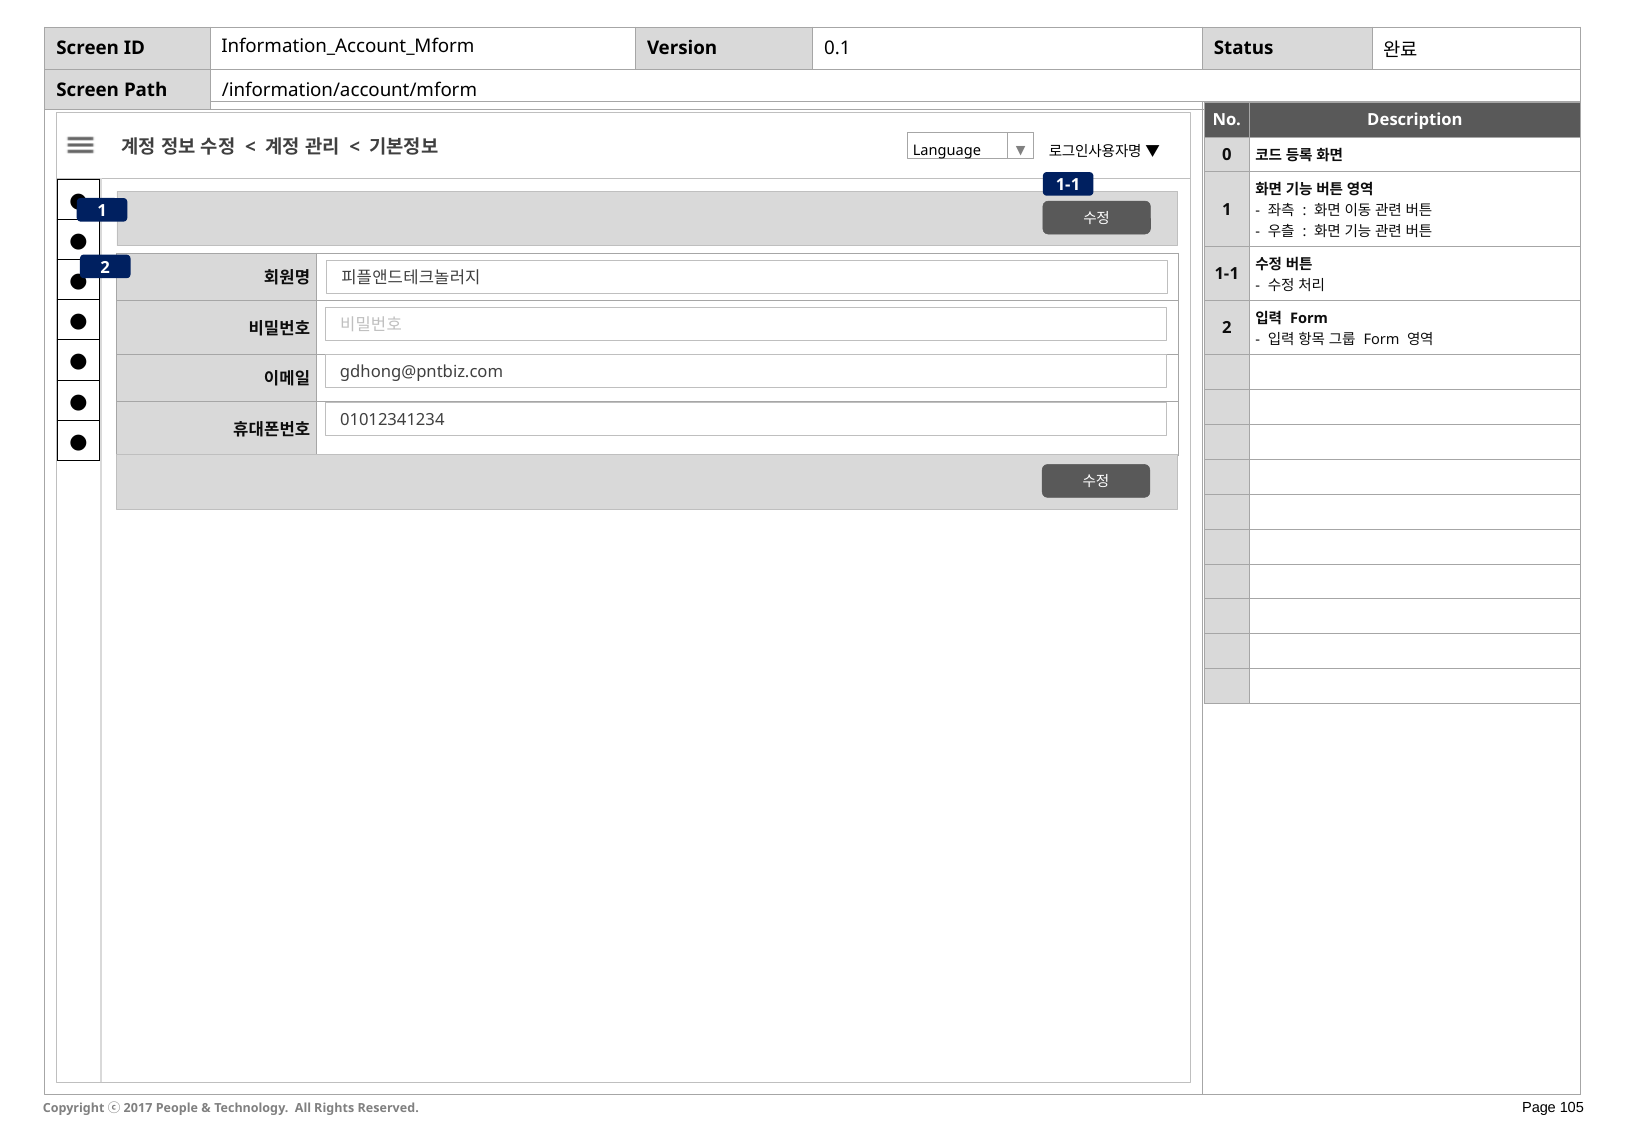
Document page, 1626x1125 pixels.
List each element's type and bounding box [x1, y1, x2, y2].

table_cell [1250, 460, 1580, 494]
table_cell [1205, 425, 1249, 459]
table_header [1250, 103, 1580, 137]
table_cell [58, 260, 99, 299]
table_cell [1250, 599, 1580, 633]
table_cell [1205, 301, 1249, 354]
table_cell [317, 301, 1178, 354]
table_cell [1250, 425, 1580, 459]
table_cell [117, 301, 316, 354]
table_cell [1205, 247, 1249, 300]
table_header [1373, 28, 1580, 69]
table_cell [117, 355, 316, 401]
table_cell [45, 70, 210, 109]
table_cell [1205, 495, 1249, 529]
table_cell [1250, 172, 1580, 246]
table_header [317, 254, 1178, 300]
table_cell [1205, 355, 1249, 389]
text_box [116, 454, 1177, 509]
text_box [326, 260, 1168, 294]
table_header [58, 180, 99, 219]
text_box [325, 307, 1167, 341]
table_cell [1205, 599, 1249, 633]
table_cell [1205, 565, 1249, 598]
picture [60, 126, 100, 163]
text_box [325, 354, 1167, 388]
table_cell [1250, 301, 1580, 354]
table_cell [1250, 138, 1580, 171]
table_cell [1250, 390, 1580, 424]
text_box [56, 112, 1191, 1083]
table_cell [1205, 669, 1249, 703]
table_cell [58, 300, 99, 339]
table_cell [58, 381, 99, 420]
table_cell [1205, 390, 1249, 424]
table_cell [1250, 669, 1580, 703]
table_header [1203, 28, 1372, 69]
table_cell [58, 340, 99, 380]
text_box [325, 402, 1167, 435]
table_header [45, 28, 210, 69]
table_cell [317, 355, 1178, 401]
table_cell [317, 402, 1178, 455]
table_cell [1250, 247, 1580, 300]
table_cell [1250, 495, 1580, 529]
table_cell [117, 402, 316, 454]
table_cell [58, 421, 99, 460]
title [205, 25, 1203, 66]
table_header [117, 254, 316, 300]
table_header [1205, 103, 1249, 137]
table_cell [211, 70, 1580, 109]
table_cell [1205, 172, 1249, 246]
table_cell [1205, 530, 1249, 564]
table_cell [1250, 634, 1580, 668]
table_cell [1250, 565, 1580, 598]
table_cell [1250, 355, 1580, 389]
table_cell [58, 220, 99, 259]
table_cell [1205, 460, 1249, 494]
table_cell [1250, 530, 1580, 564]
table_cell [1205, 634, 1249, 668]
table_cell [1205, 138, 1249, 171]
